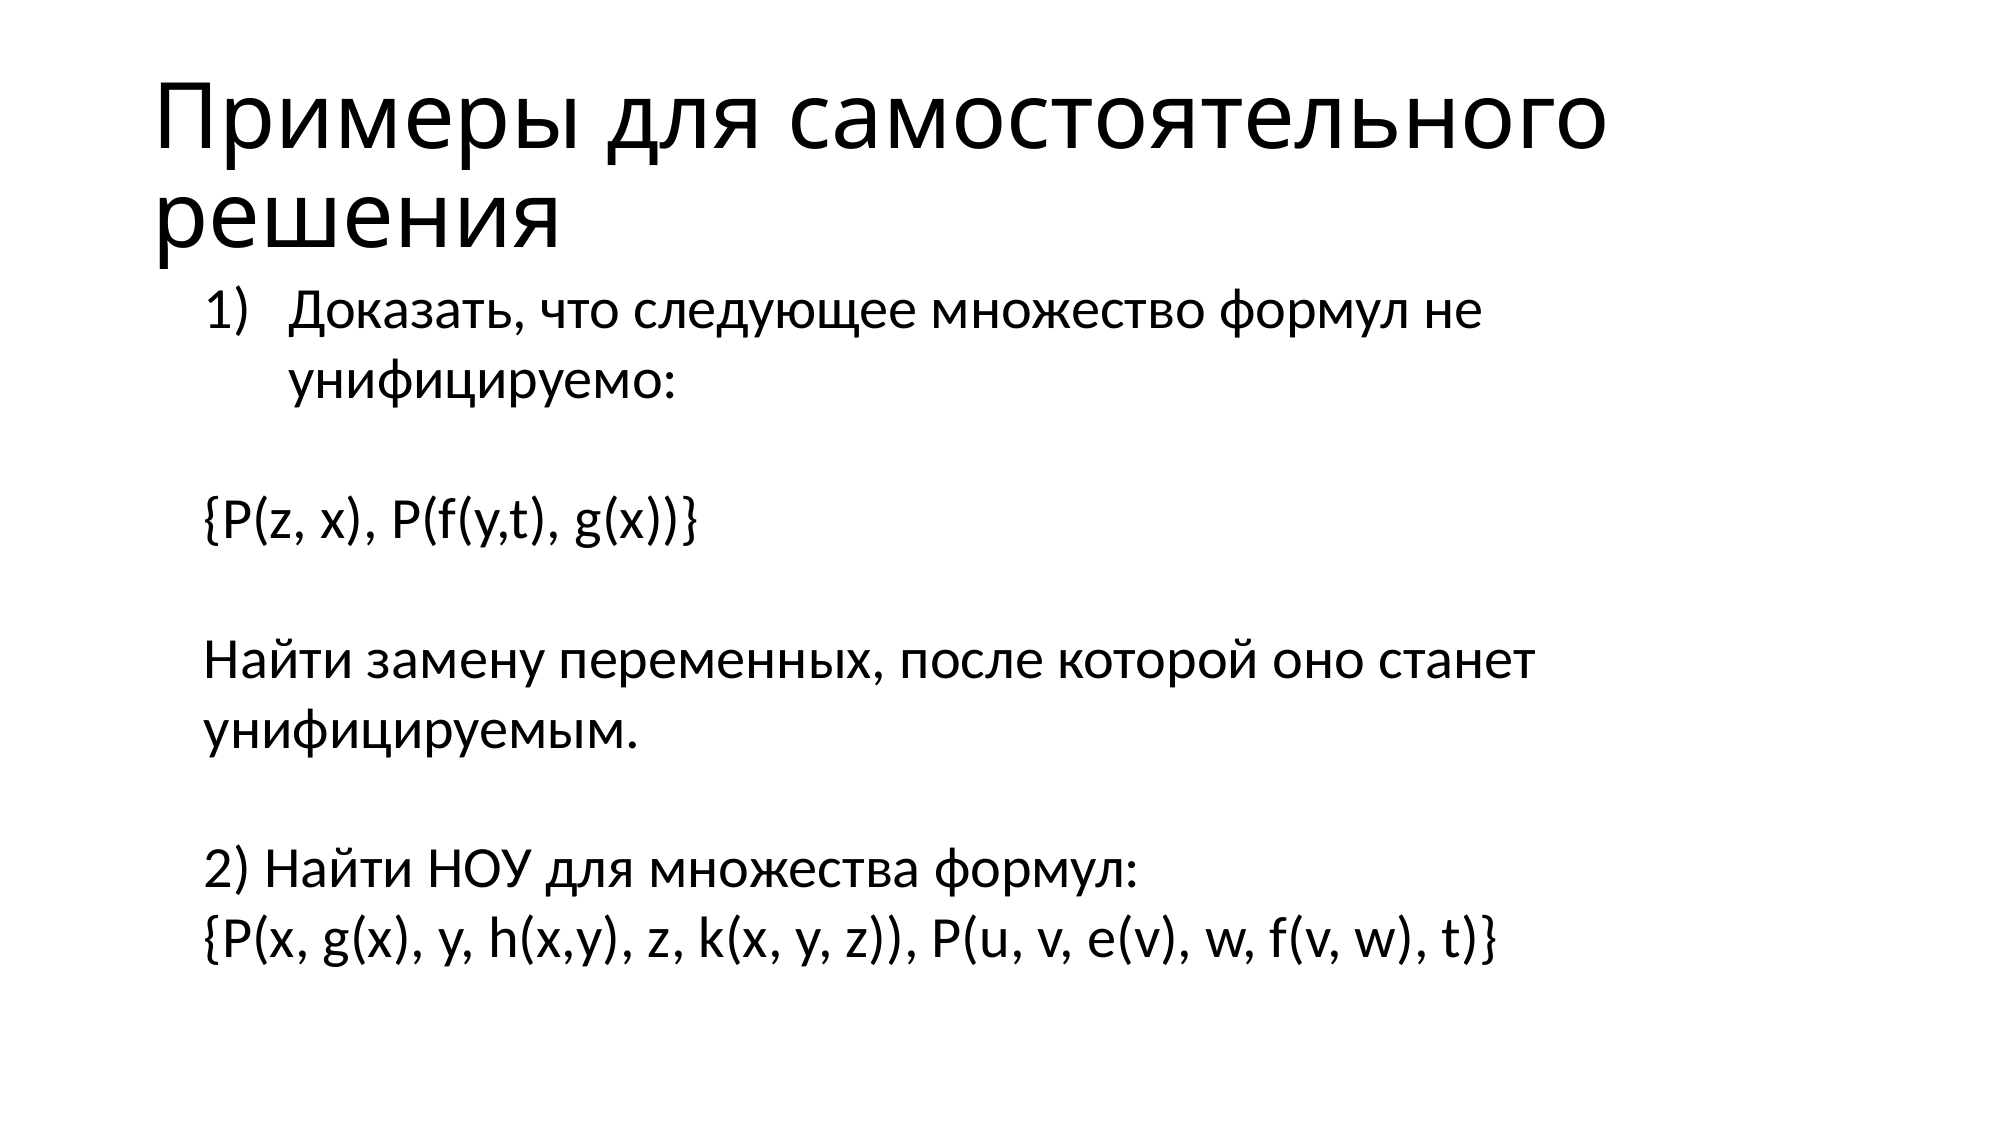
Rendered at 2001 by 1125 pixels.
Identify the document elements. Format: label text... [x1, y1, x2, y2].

text_box Доказать, что следующее множество формул не унифицируемо: {P(z, x), P(f(y,t), g(x))} Найти замену переменных, после которой оно станет унифицируемым. 2) Найти НОУ для множества формул: {P(x, g(x), y, h(x,y), z, k(x, y, z)), P(u, v, e(v), w, f(v, w), t)} [189, 262, 1685, 977]
title Примеры для самостоятельного решения [137, 59, 1863, 278]
